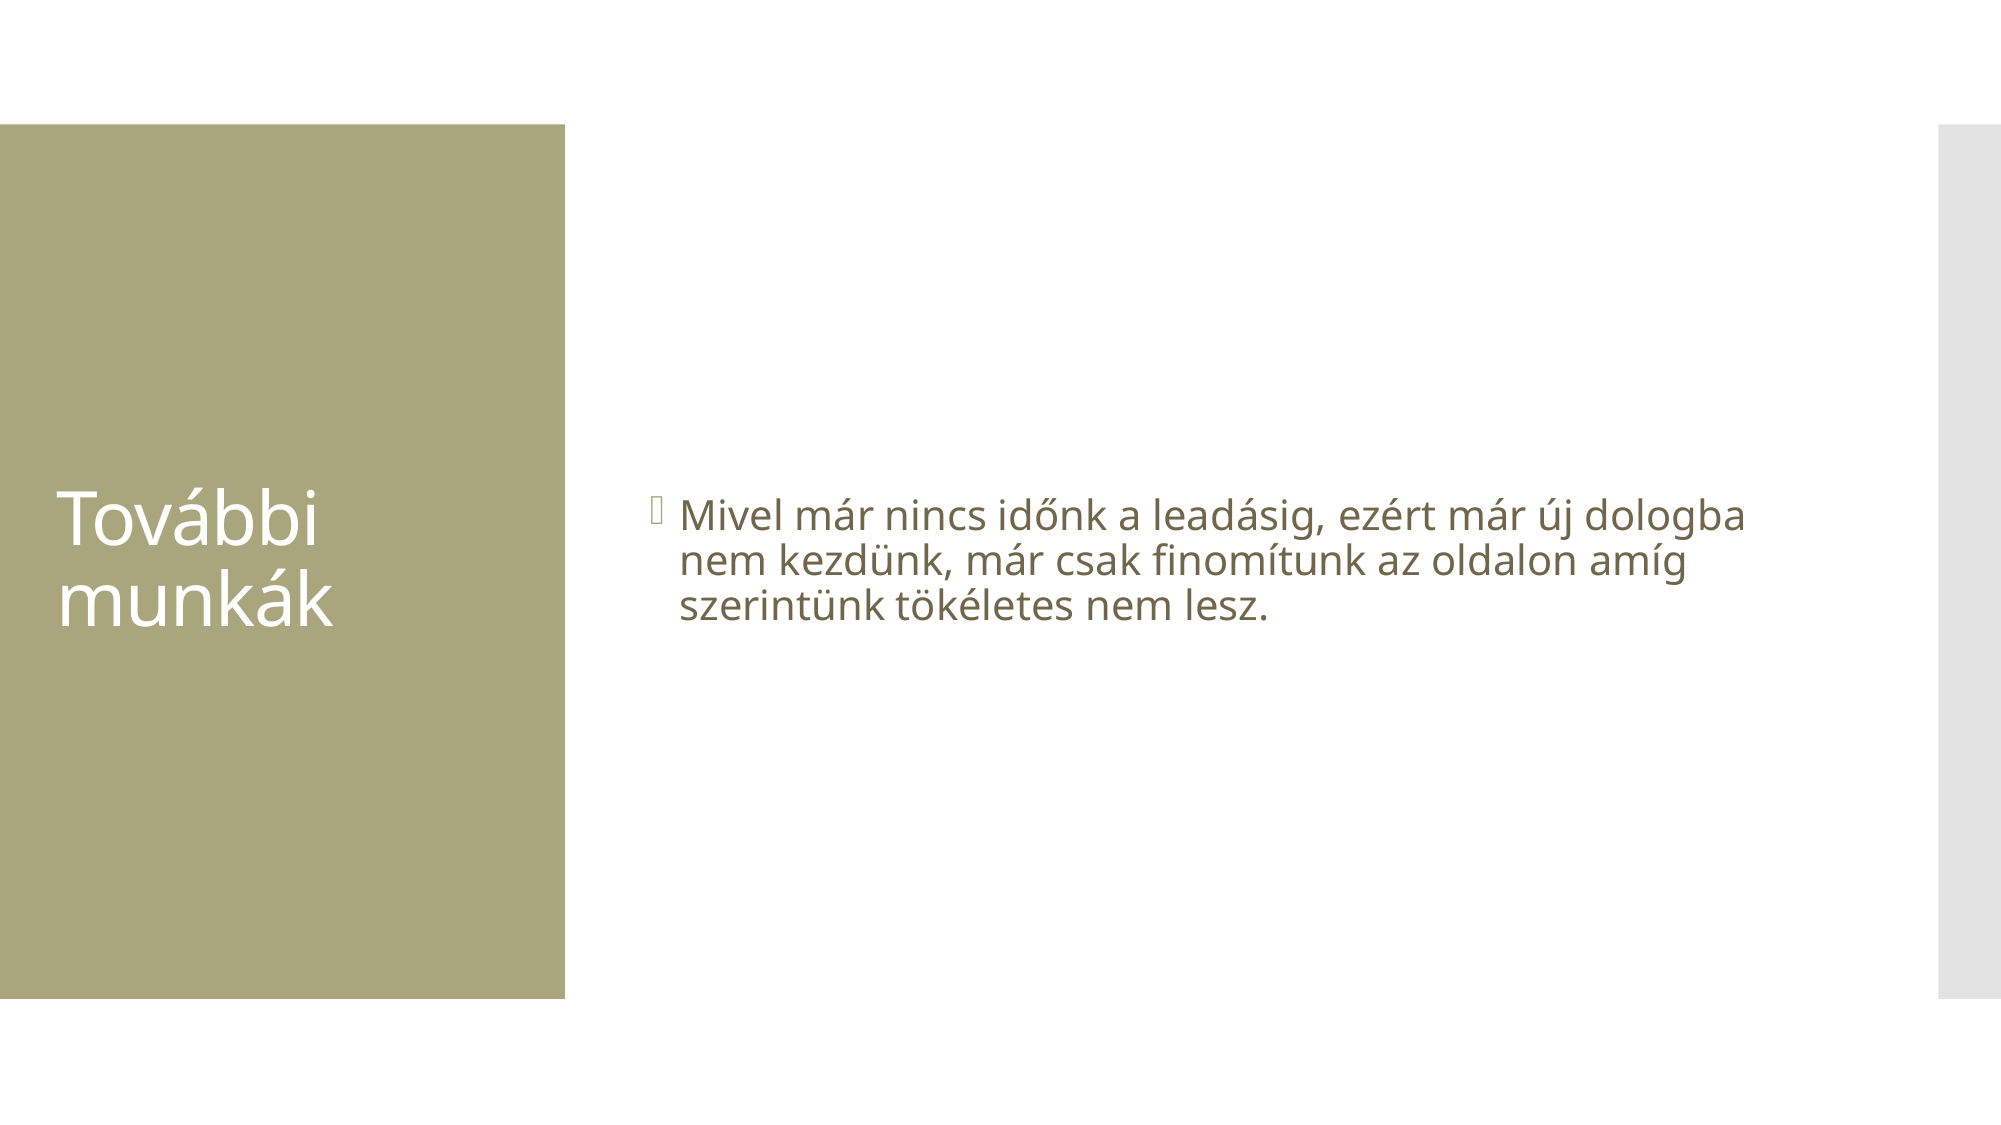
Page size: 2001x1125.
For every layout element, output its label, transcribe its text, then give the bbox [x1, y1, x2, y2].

title További munkák [41, 184, 525, 940]
list Mivel már nincs időnk a leadásig, ezért már új dologba nem kezdünk, már csak finomítunk az oldalon amíg szerintünk tökéletes nem lesz. [634, 141, 1835, 982]
